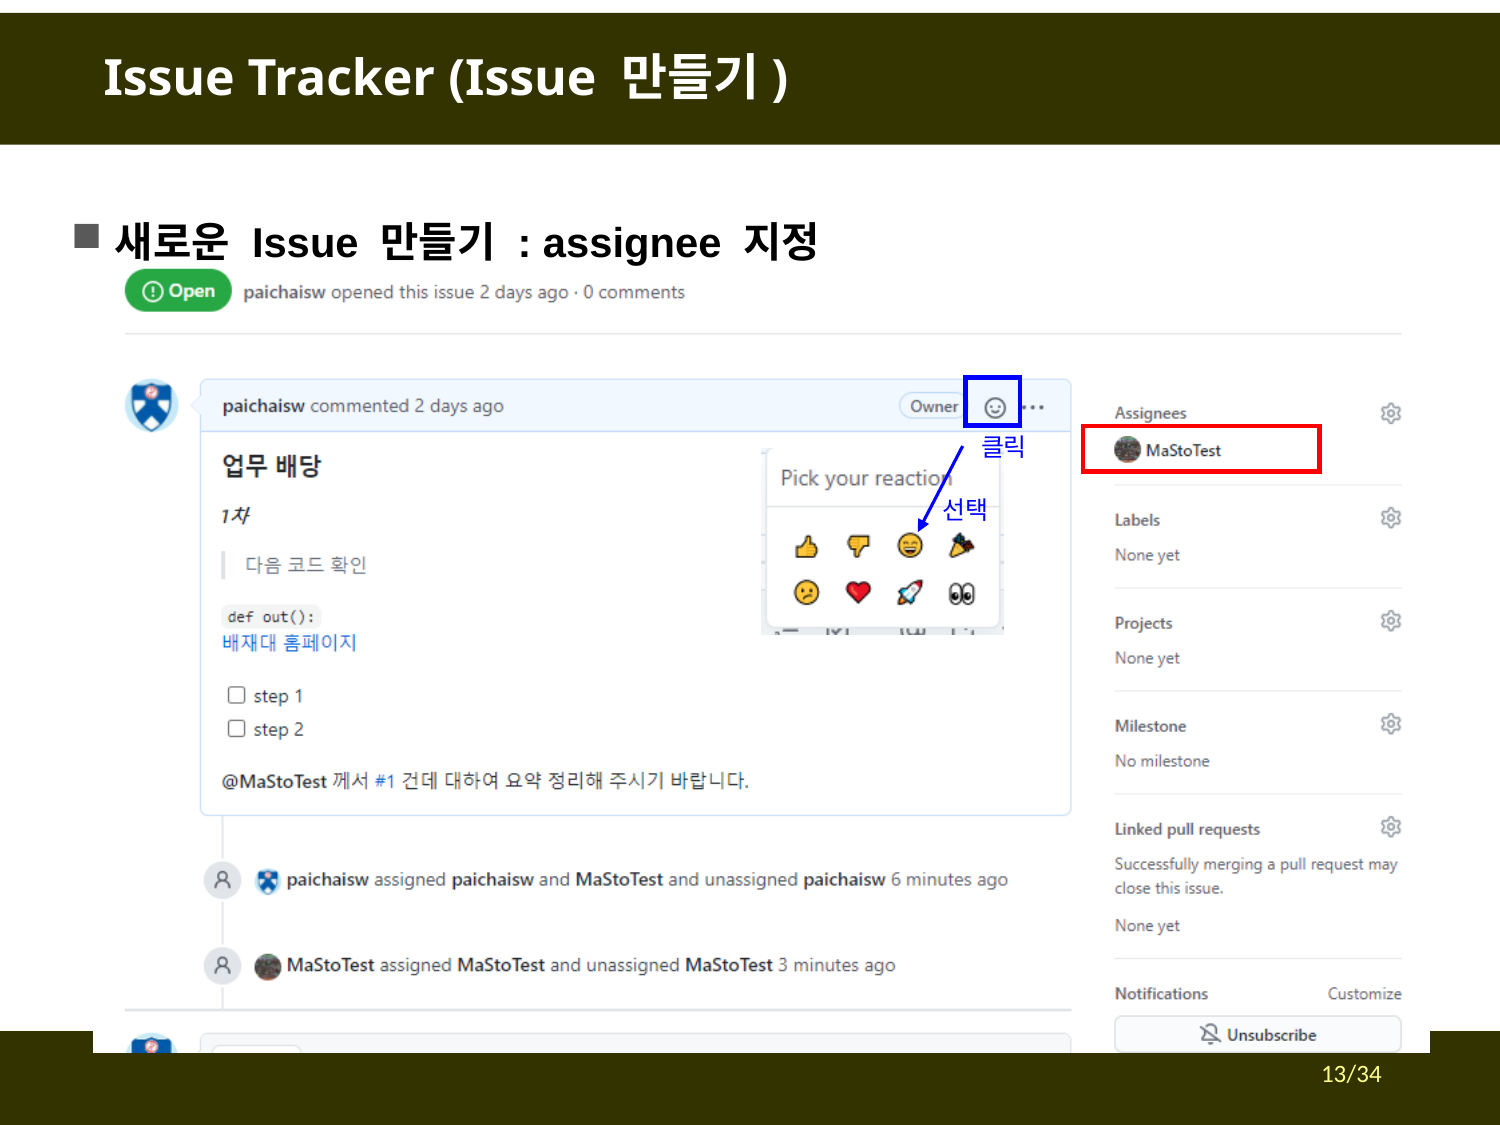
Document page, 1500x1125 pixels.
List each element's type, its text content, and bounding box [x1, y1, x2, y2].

slide_number 13/34 [1059, 1053, 1397, 1103]
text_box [917, 446, 963, 533]
title Issue Tracker (Issue 만들기) [88, 31, 1441, 126]
text_box 새로운 Issue 만들기 : assignee 지정 [56, 183, 1474, 341]
picture [93, 261, 1430, 1053]
